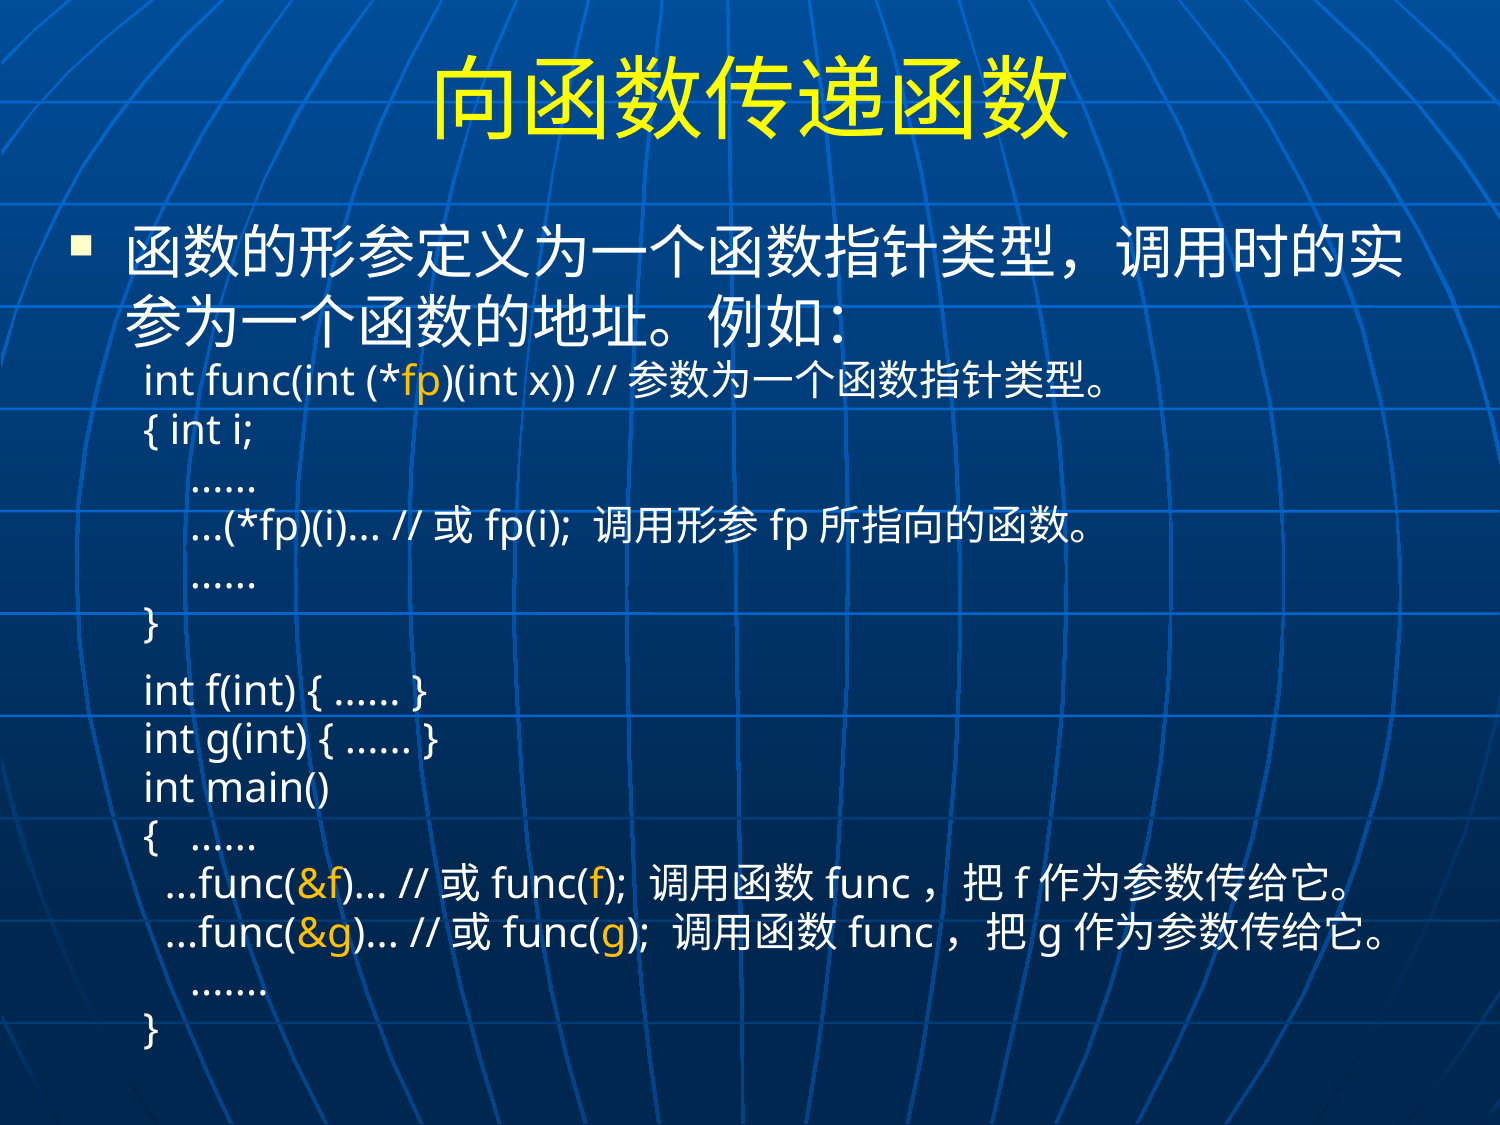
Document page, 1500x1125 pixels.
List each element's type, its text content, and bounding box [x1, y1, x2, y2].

list 函数的形参定义为一个函数指针类型，调用时的实参为一个函数的地址。例如： int func(int (*fp)(int x)) //参数为一个函数指针类型。 { int i; ...... ...(*fp)(i)... //或fp(i); 调用形参fp所指向的函数。 ...... } int f(int) { ...... } int g(int) { ...... } int main() { ...... ...func(&f)... //或func(f); 调用函数func，把f作为参数传给它。 ...func(&g)... //或func(g); 调用函数func，把g作为参数传给它。 ....... } [53, 208, 1449, 1106]
title 向函数传递函数 [75, 19, 1425, 174]
